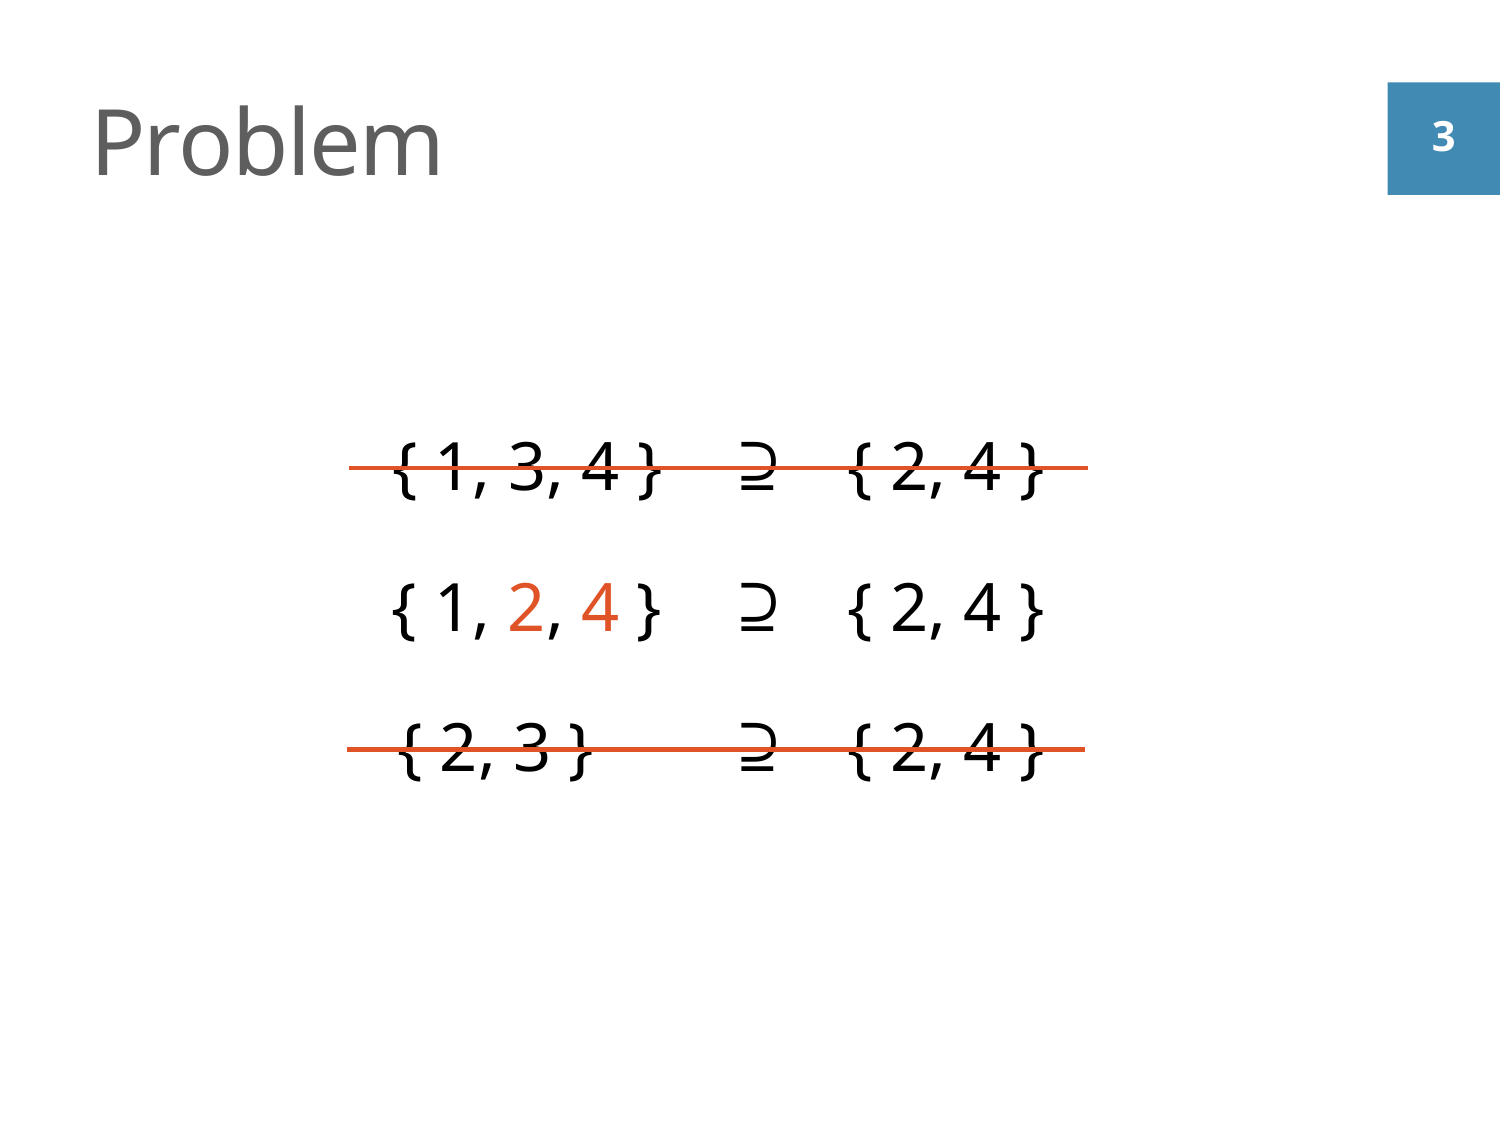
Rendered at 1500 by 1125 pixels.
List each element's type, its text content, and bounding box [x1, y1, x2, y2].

text_box ⊇ [723, 697, 794, 742]
text_box ⊇ [723, 475, 794, 512]
text_box ⊇ [723, 416, 794, 460]
text_box { 2, 3 } [382, 756, 609, 793]
text_box { 2, 3 } [382, 697, 609, 742]
text_box ⊇ [723, 756, 794, 793]
text_box { 2, 4 } [833, 557, 1060, 652]
text_box { 1, 3, 4 } [377, 416, 678, 460]
text_box { 1, 3, 4 } [377, 475, 678, 512]
text_box { 2, 4 } [833, 697, 1060, 742]
text_box { 2, 4 } [833, 416, 1060, 460]
text_box { 1, 2, 4 } [377, 557, 677, 652]
text_box { 2, 4 } [833, 756, 1060, 793]
text_box { 2, 4 } [833, 475, 1060, 512]
title Problem [75, 45, 1469, 233]
text_box ⊇ [723, 557, 794, 652]
